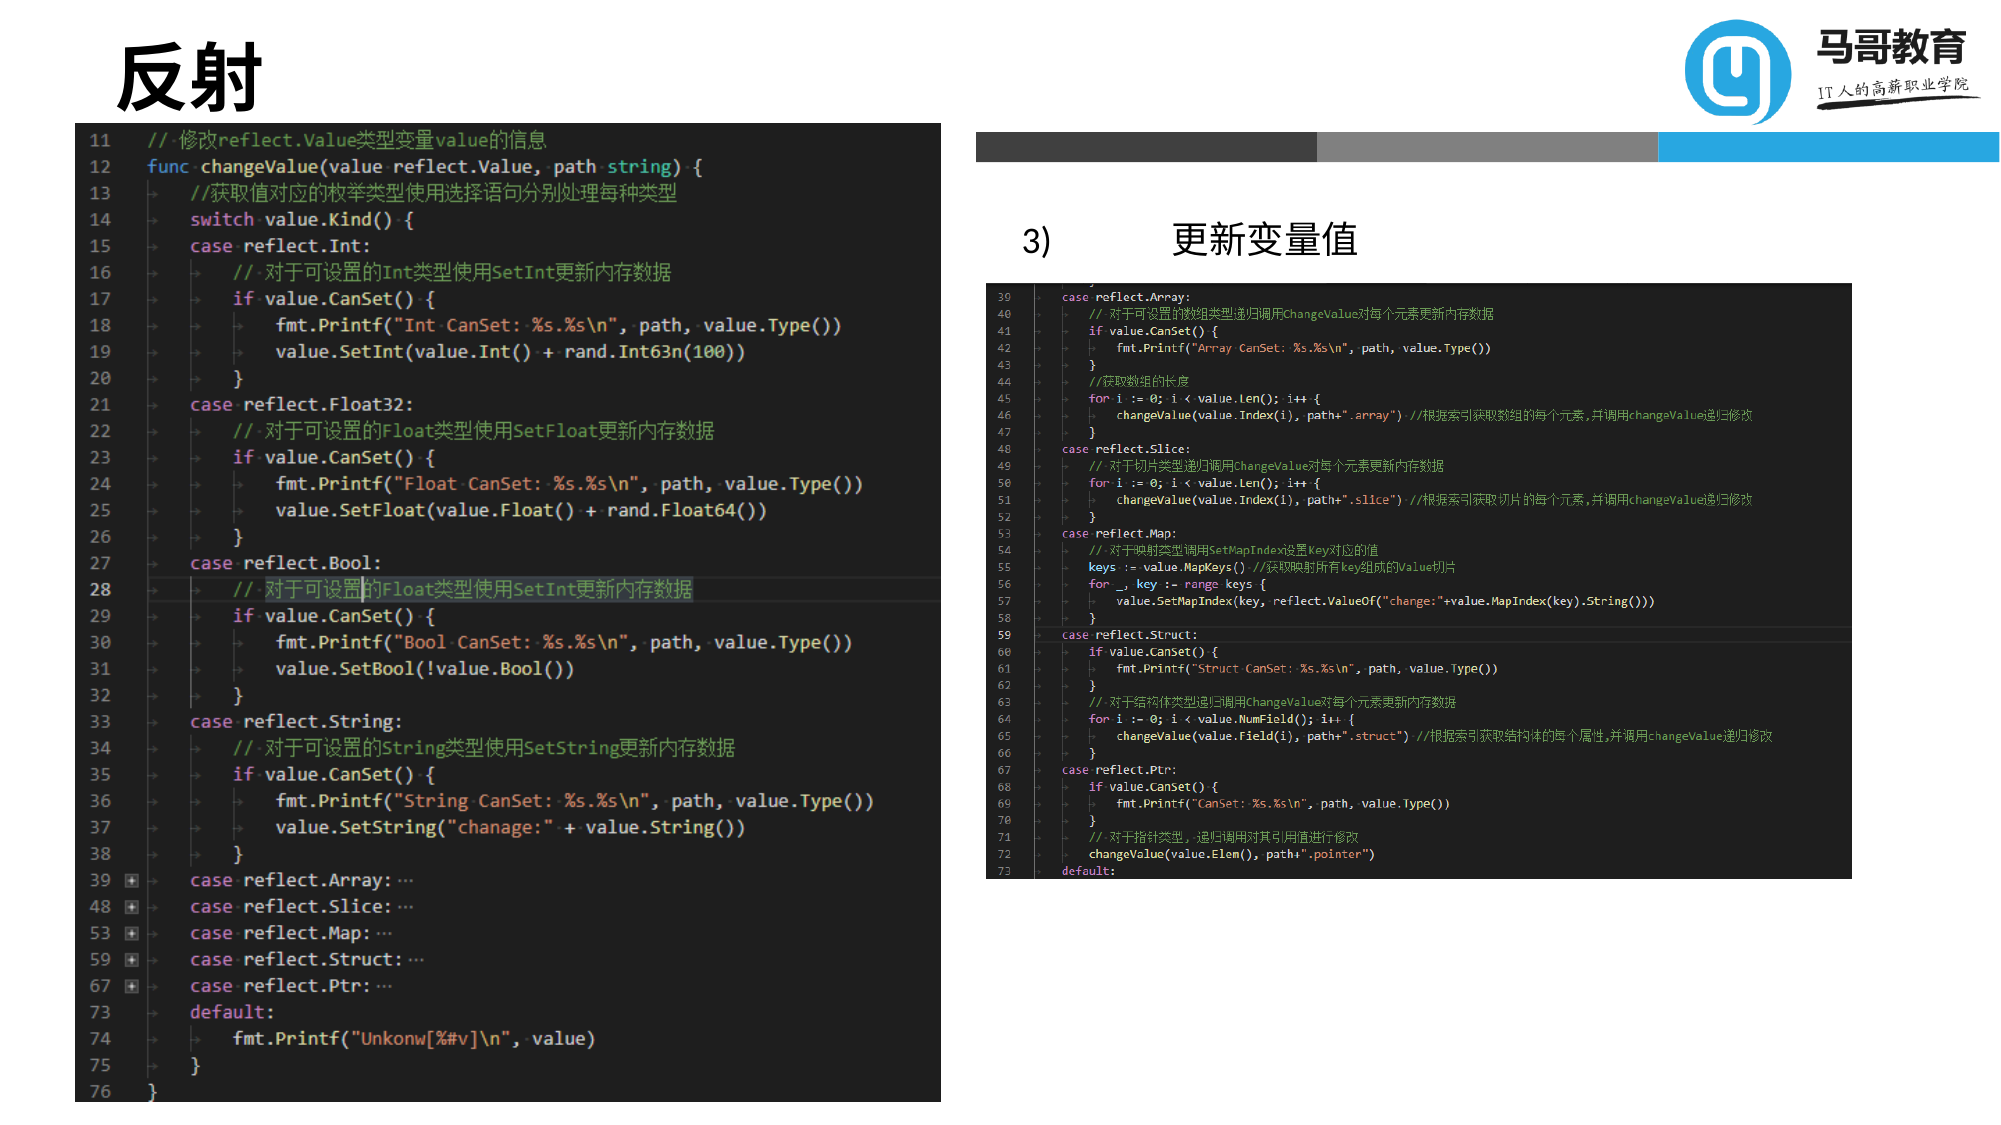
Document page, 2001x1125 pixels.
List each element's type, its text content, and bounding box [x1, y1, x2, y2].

picture [1671, 0, 2001, 206]
picture [986, 283, 1853, 879]
picture [75, 123, 942, 1102]
title 反射 [99, 27, 1274, 124]
text_box 3) 更新变量值 [940, 186, 1977, 1125]
